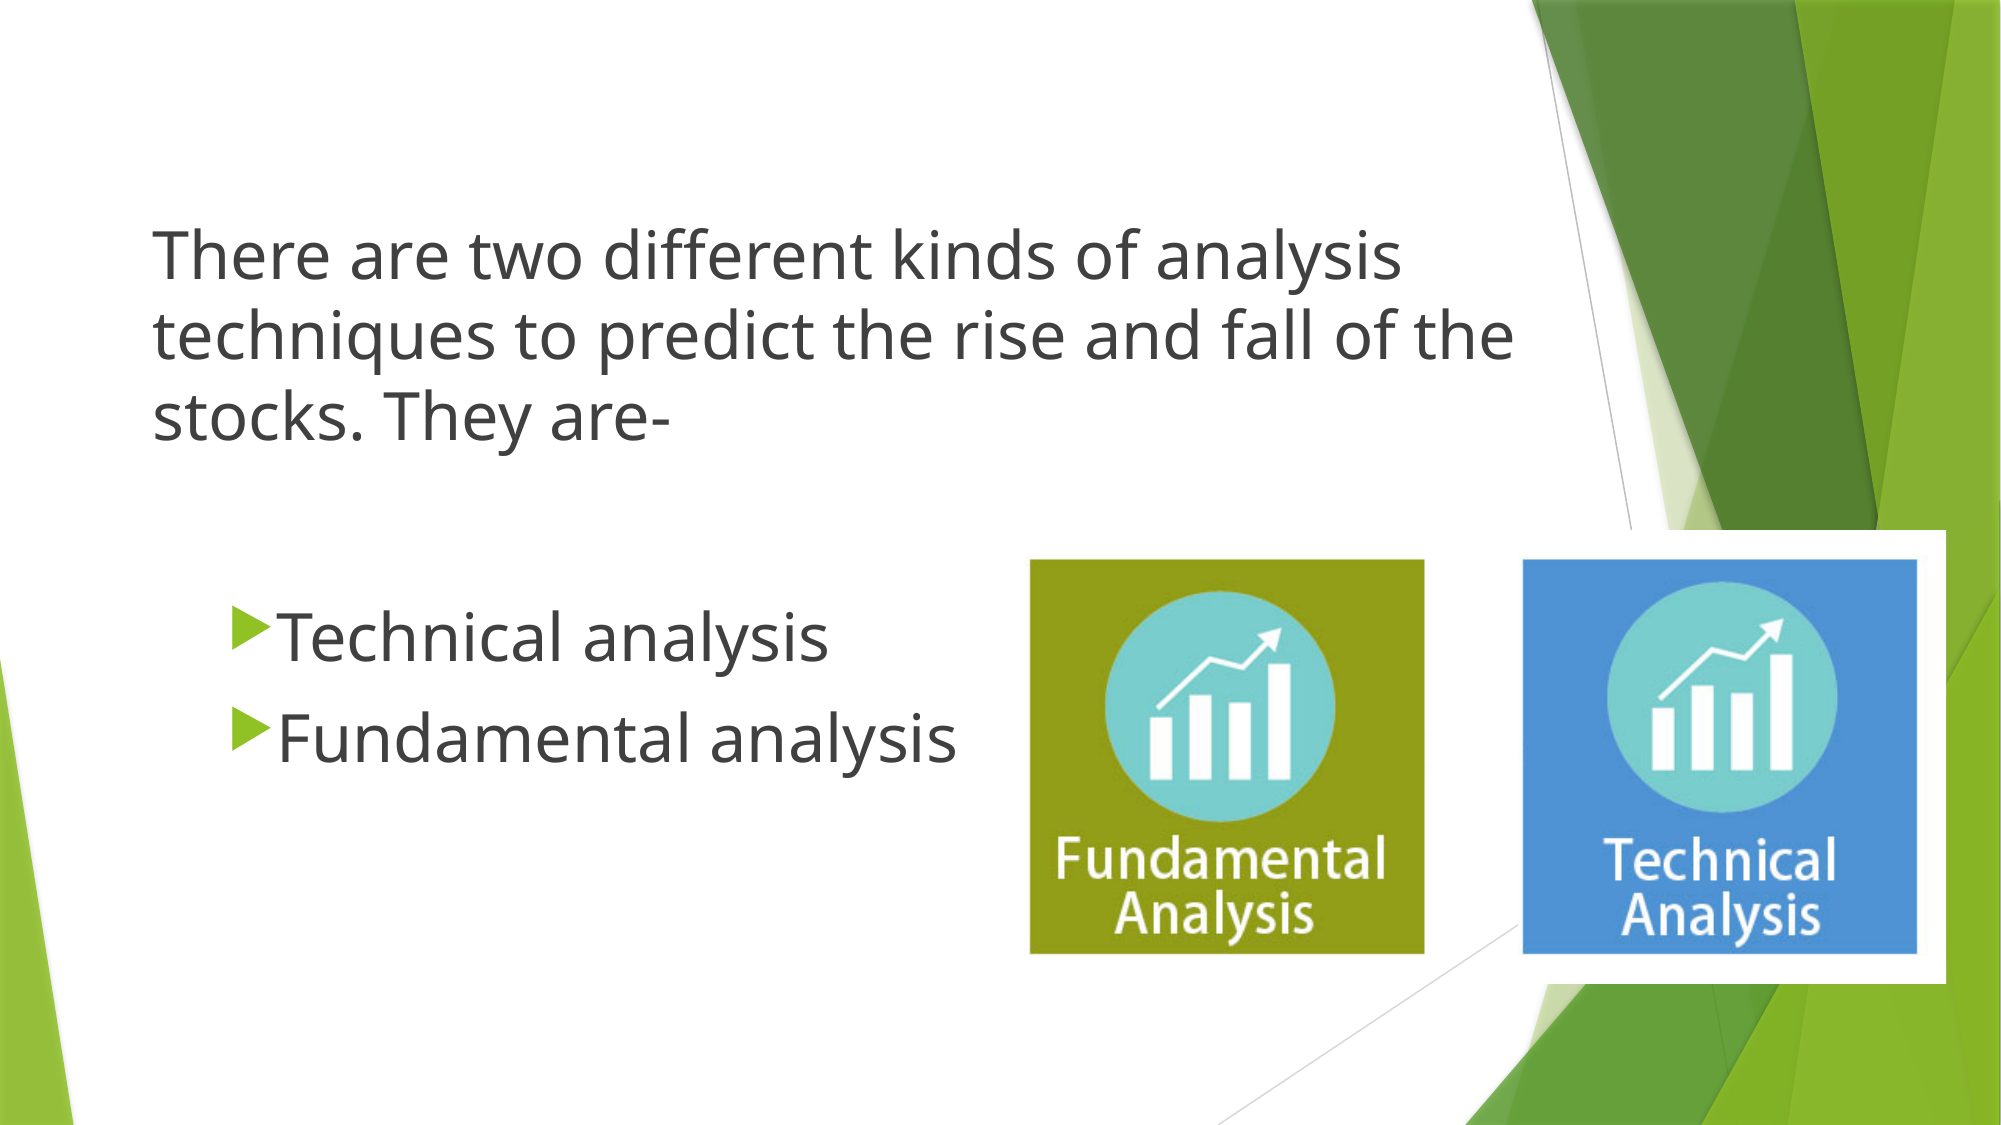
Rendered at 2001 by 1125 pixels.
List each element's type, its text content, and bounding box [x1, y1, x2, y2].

picture [999, 529, 1429, 984]
picture [1517, 529, 1947, 984]
list There are two different kinds of analysis techniques to predict the rise and fall of the stocks. They are- Technical analysis Fundamental analysis [137, 205, 1679, 920]
